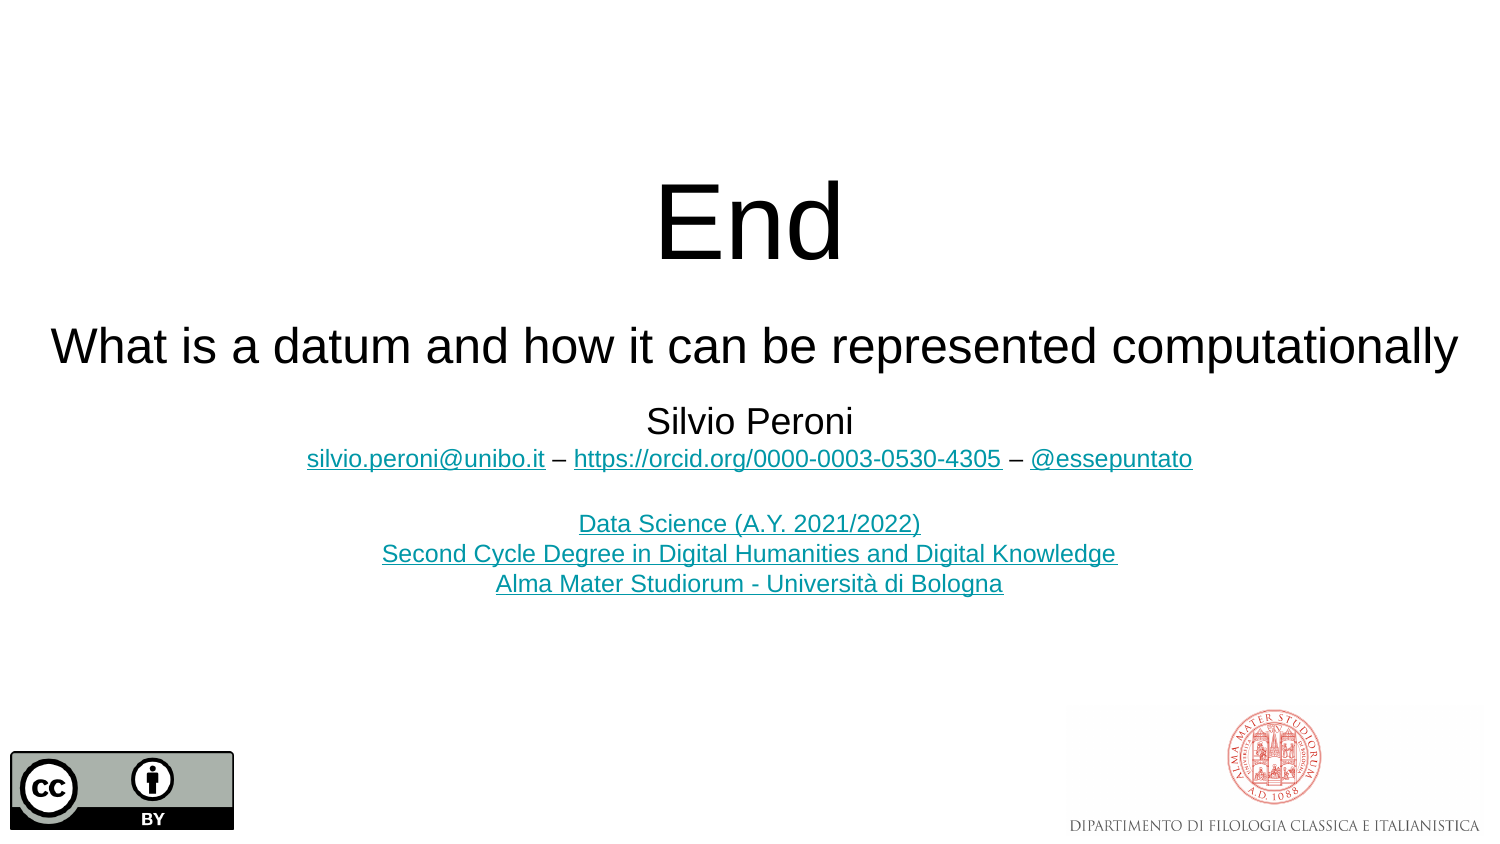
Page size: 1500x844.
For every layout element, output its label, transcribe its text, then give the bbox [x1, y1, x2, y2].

picture [1066, 705, 1485, 836]
subtitle What is a datum and how it can be represented computationally [10, 289, 1500, 420]
text_box Silvio Peroni silvio.peroni@unibo.it – https://orcid.org/0000-0003-0530-4305 – @essepuntato Data Science (A.Y. 2021/2022) Second Cycle Degree in Digital Humanities and Digital Knowledge Alma Mater Studiorum - Università di Bologna [80, 382, 1420, 644]
title End [51, 0, 1449, 289]
picture [10, 750, 235, 830]
